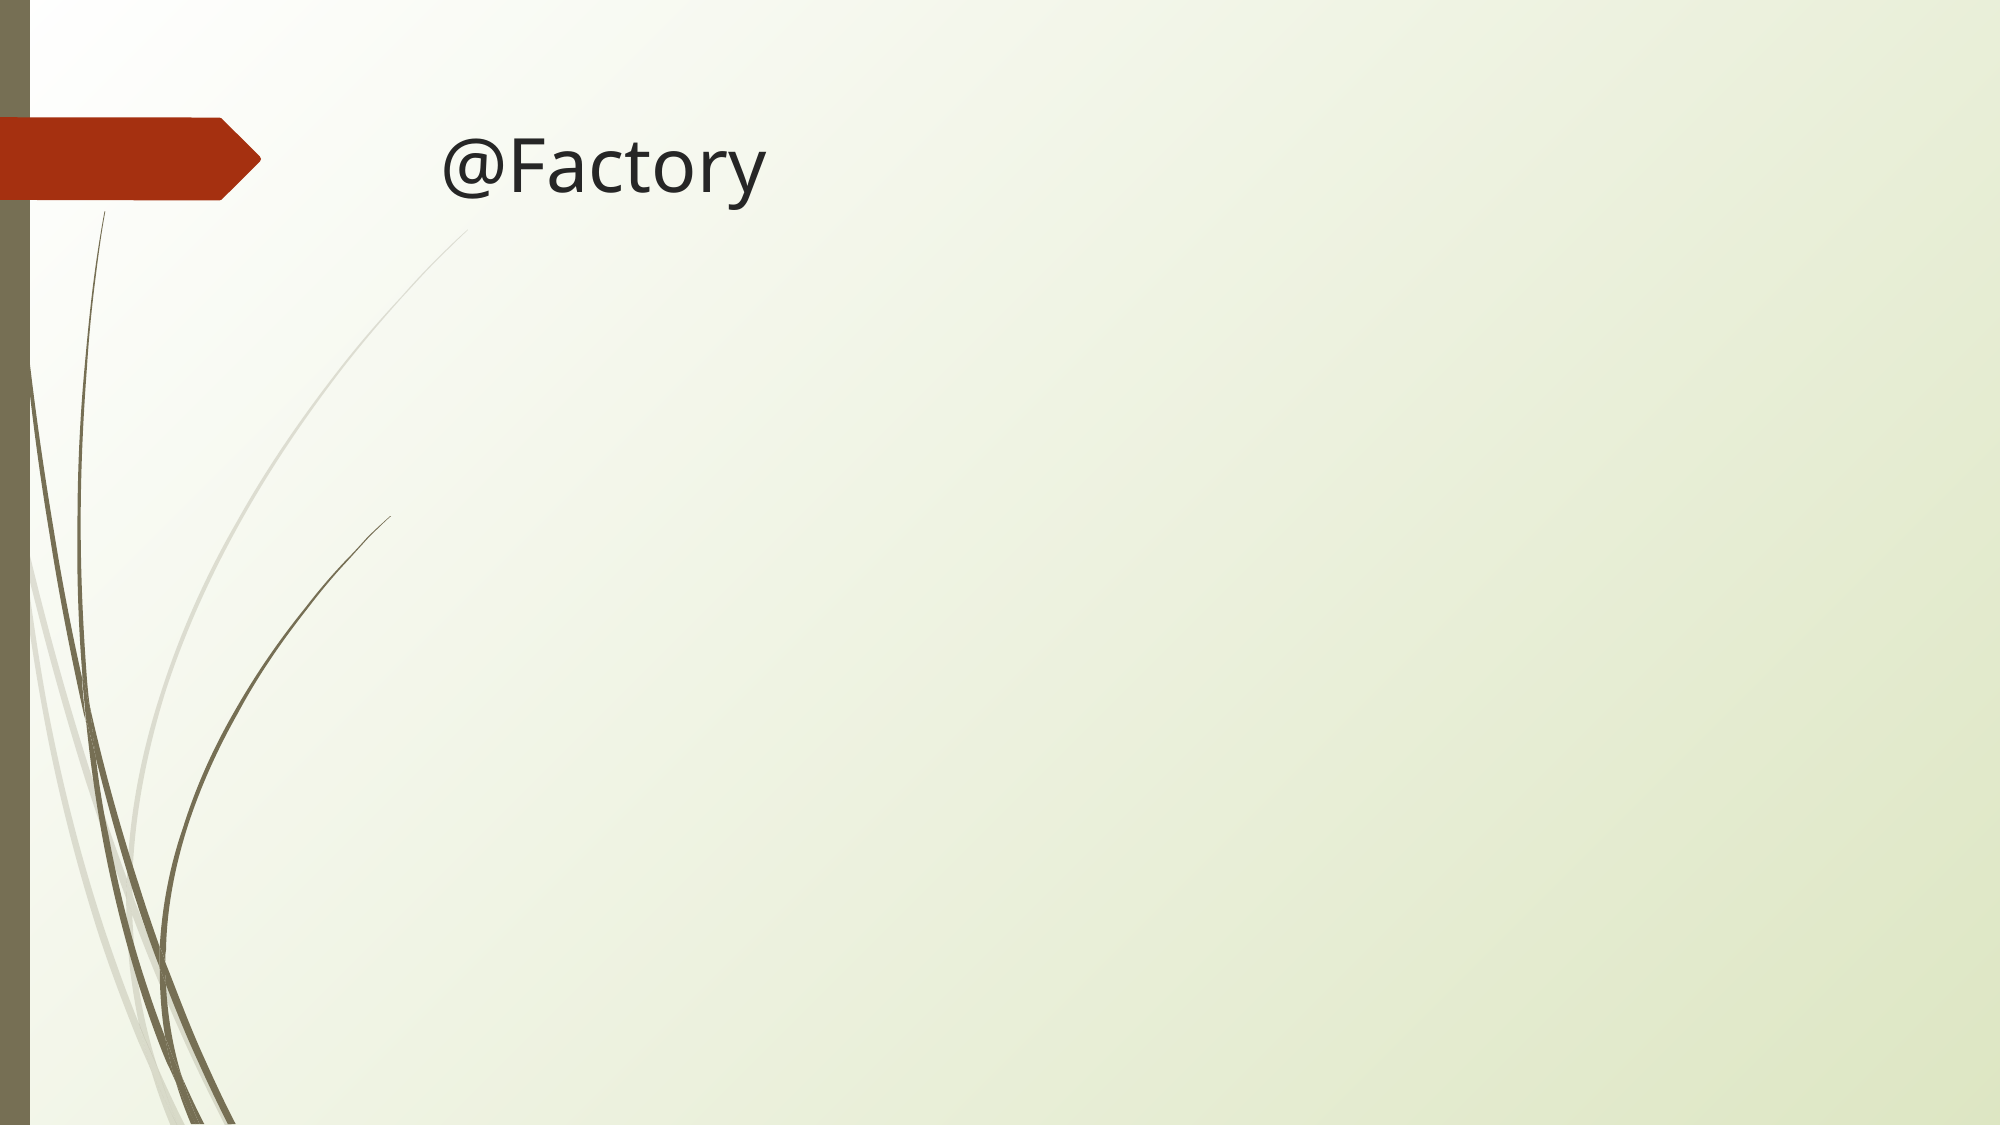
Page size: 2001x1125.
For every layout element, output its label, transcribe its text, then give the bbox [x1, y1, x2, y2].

title @Factory [425, 102, 1888, 313]
